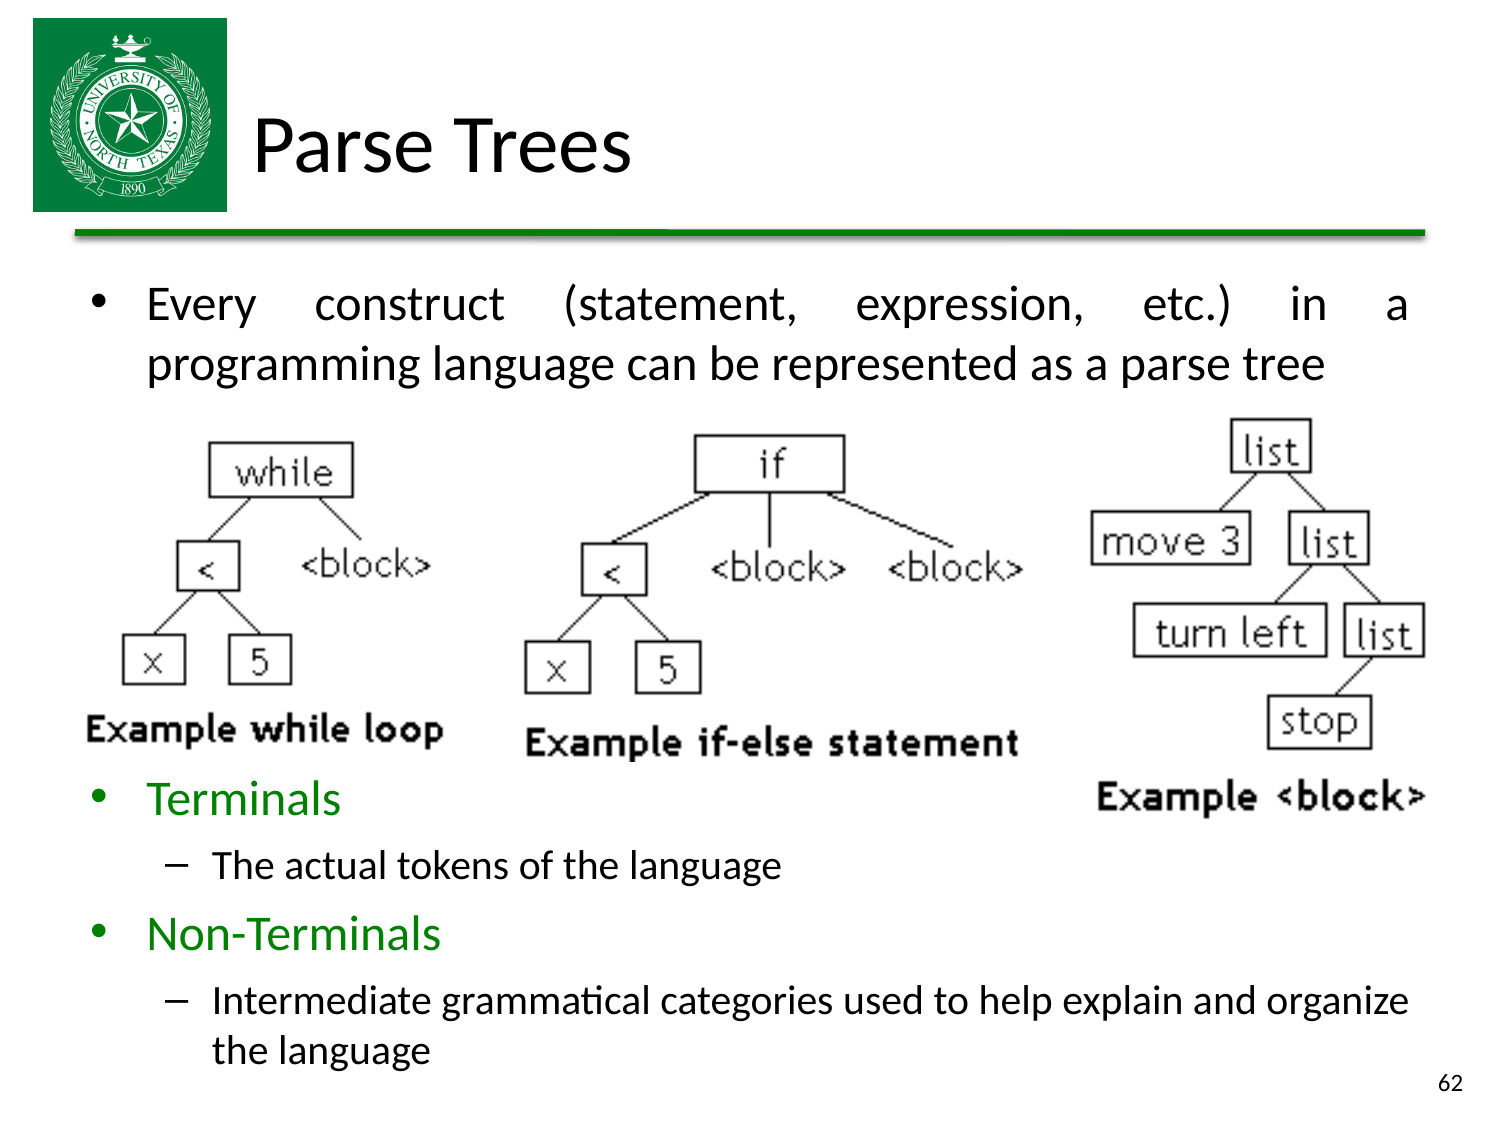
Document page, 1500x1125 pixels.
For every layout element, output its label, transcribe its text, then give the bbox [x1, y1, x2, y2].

title Parse Trees [237, 45, 1479, 233]
picture [515, 430, 1031, 762]
picture [76, 430, 468, 756]
slide_number 62 [1418, 1051, 1479, 1112]
picture [1080, 411, 1439, 828]
list Every construct (statement, expression, etc.) in a programming language can be represented as a parse tree Terminals The actual tokens of the language Non-Terminals Intermediate grammatical categories used to help explain and organize the language [75, 262, 1425, 1052]
picture [33, 17, 228, 212]
